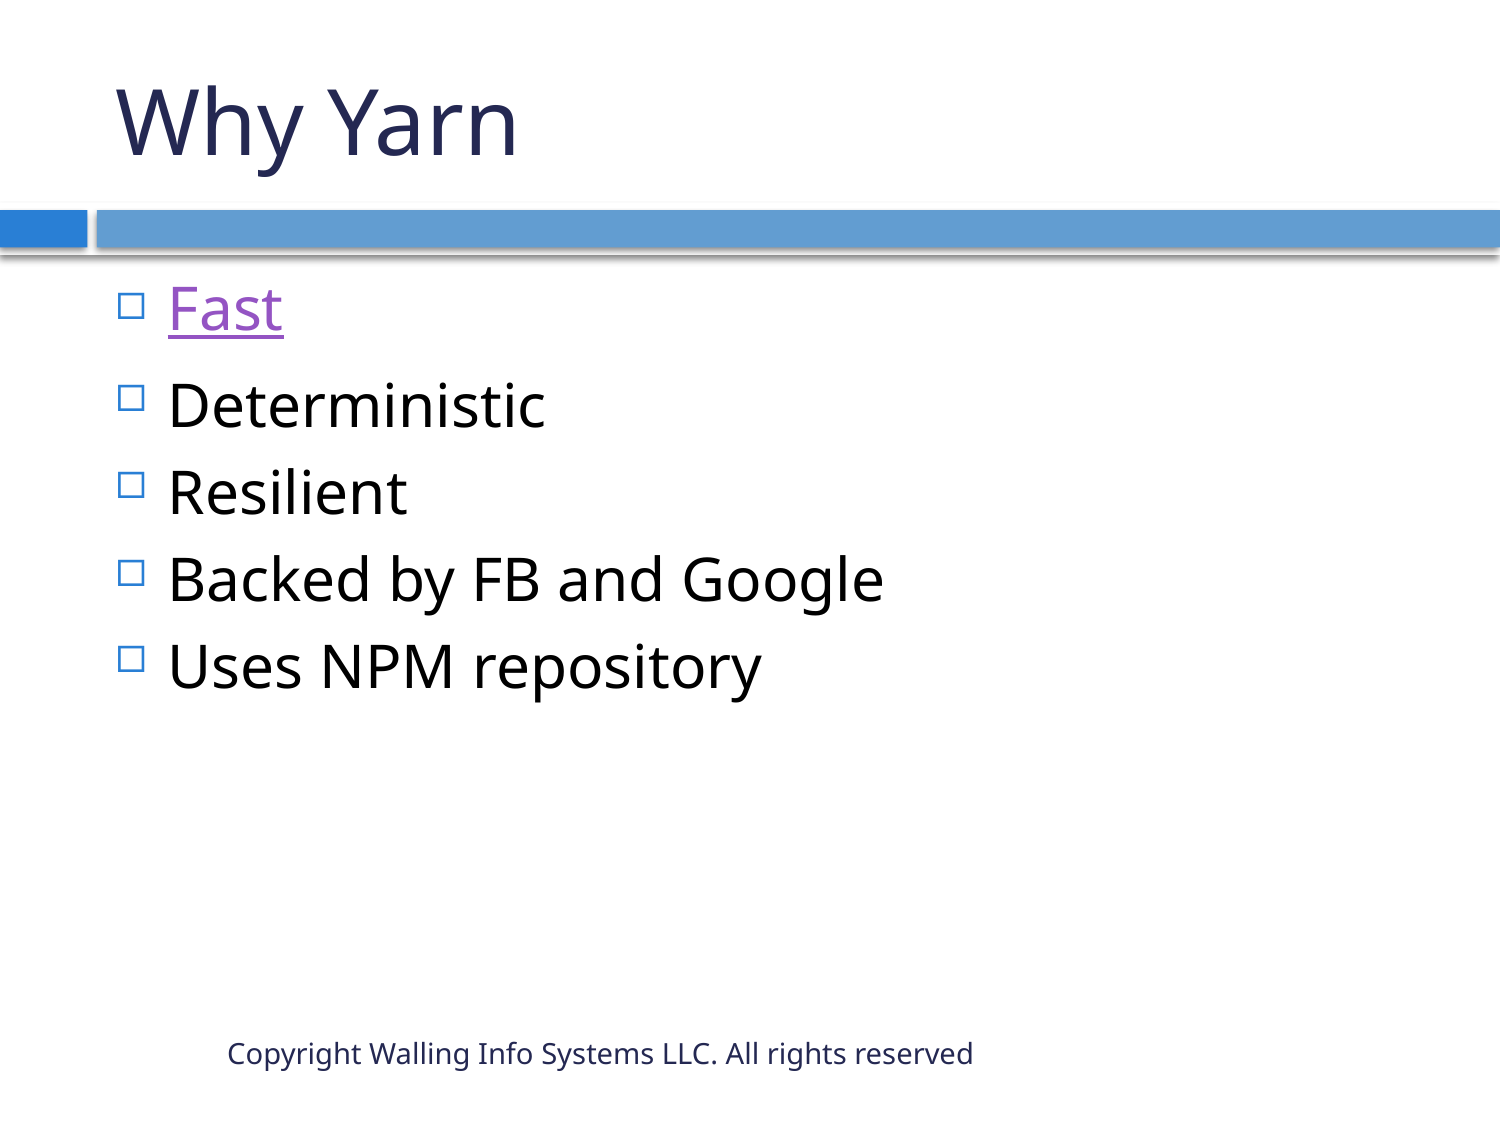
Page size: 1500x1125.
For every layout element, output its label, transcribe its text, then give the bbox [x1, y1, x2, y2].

footer Copyright Walling Info Systems LLC. All rights reserved [99, 1024, 990, 1085]
list Fast Deterministic Resilient Backed by FB and Google Uses NPM repository [100, 262, 1438, 1000]
title Why Yarn [100, 37, 1438, 200]
